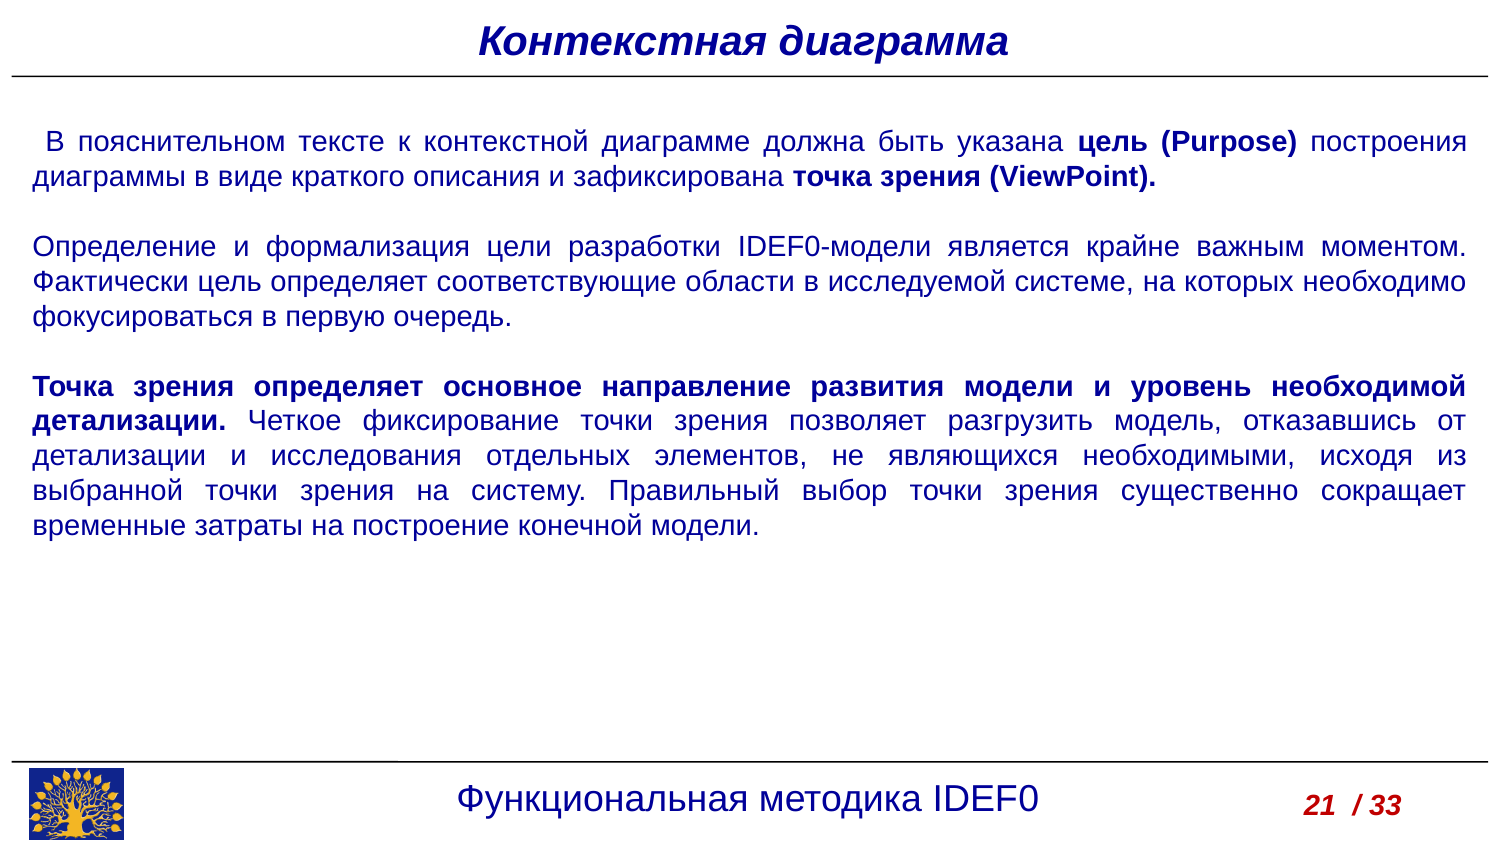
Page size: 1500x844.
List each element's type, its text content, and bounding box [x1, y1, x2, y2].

text_box В пояснительном тексте к контекстной диаграмме должна быть указана цель (Purpose) построения диаграммы в виде краткого описания и зафиксирована точка зрения (ViewPoint). Определение и формализация цели разработки IDEF0-модели является крайне важным моментом. Фактически цель определяет соответствующие области в исследуемой системе, на которых необходимо фокусироваться в первую очередь. Точка зрения определяет основное направление развития модели и уровень необходимой детализации. Четкое фиксирование точки зрения позволяет разгрузить модель, отказавшись от детализации и исследования отдельных элементов, не являющихся необходимыми, исходя из выбранной точки зрения на систему. Правильный выбор точки зрения существенно сокращает временные затраты на построение конечной модели. [17, 114, 1483, 549]
picture [29, 768, 124, 840]
text_box Контекстная диаграмма [17, 6, 1471, 114]
